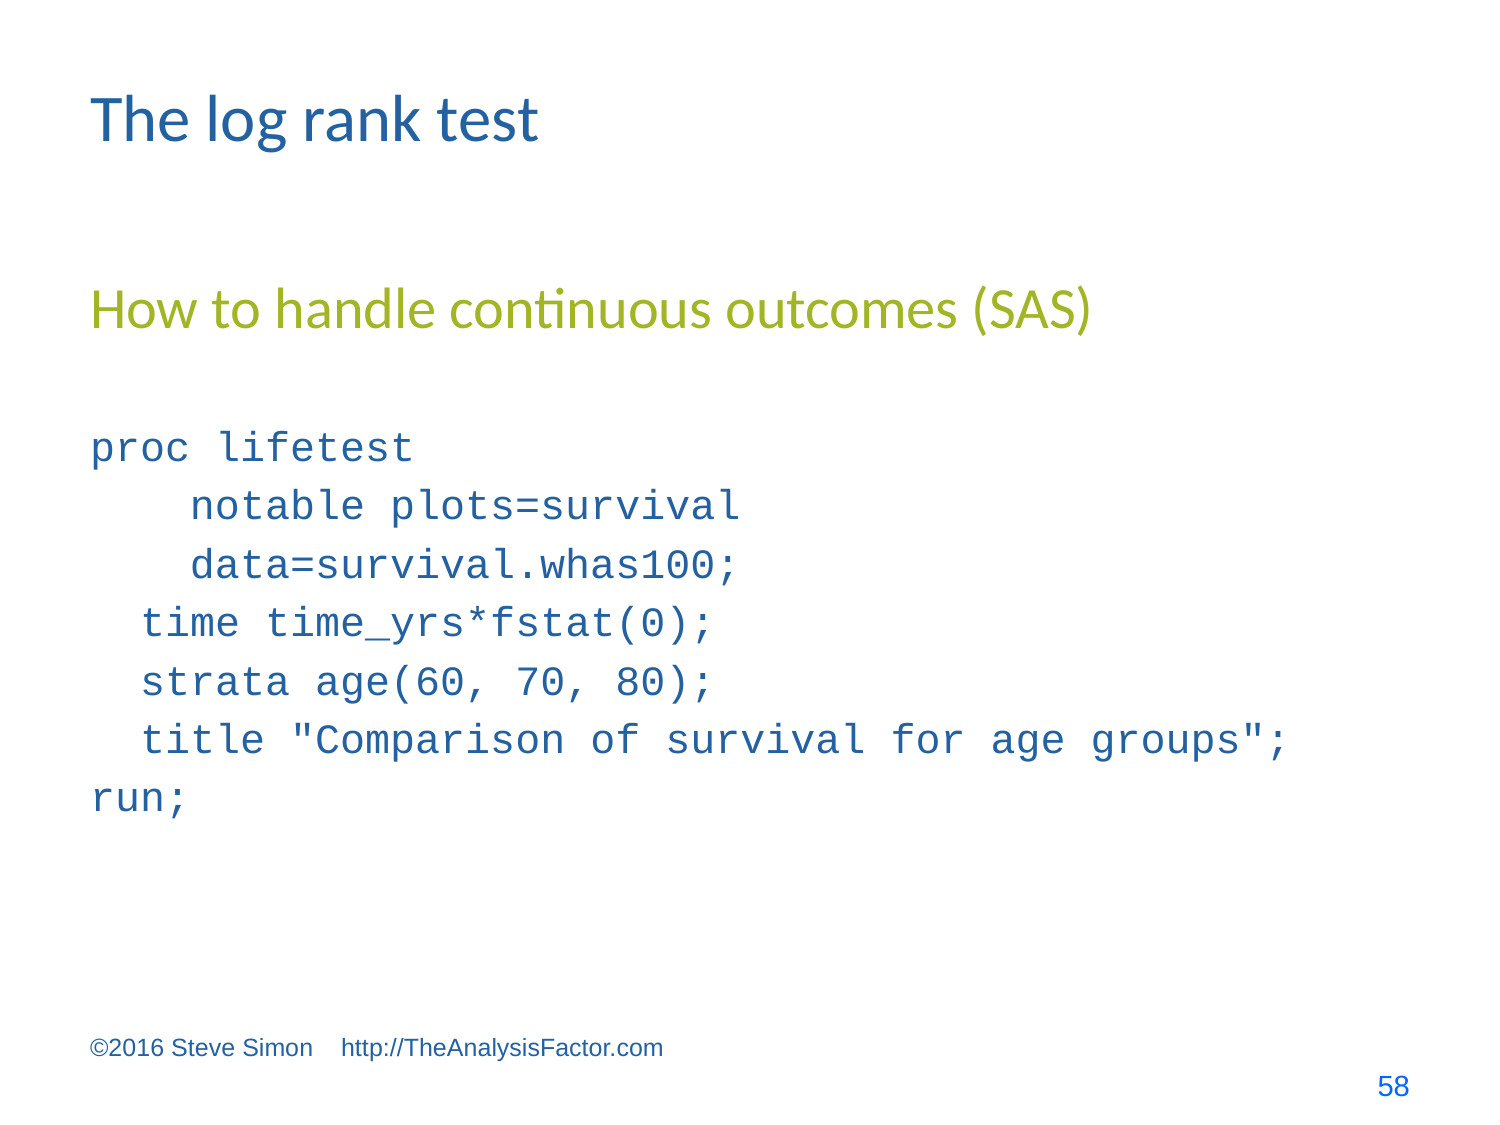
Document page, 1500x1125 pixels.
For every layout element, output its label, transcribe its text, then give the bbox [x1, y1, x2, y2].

list proc lifetest notable plots=survival data=survival.whas100; time time_yrs*fstat(0); strata age(60, 70, 80); title "Comparison of survival for age groups"; run; [75, 412, 1425, 800]
footer ©2016 Steve Simon http://TheAnalysisFactor.com [75, 1024, 1338, 1103]
list How to handle continuous outcomes (SAS) [75, 262, 1425, 350]
slide_number 58 [1275, 1025, 1425, 1104]
title The log rank test [75, 62, 1425, 163]
